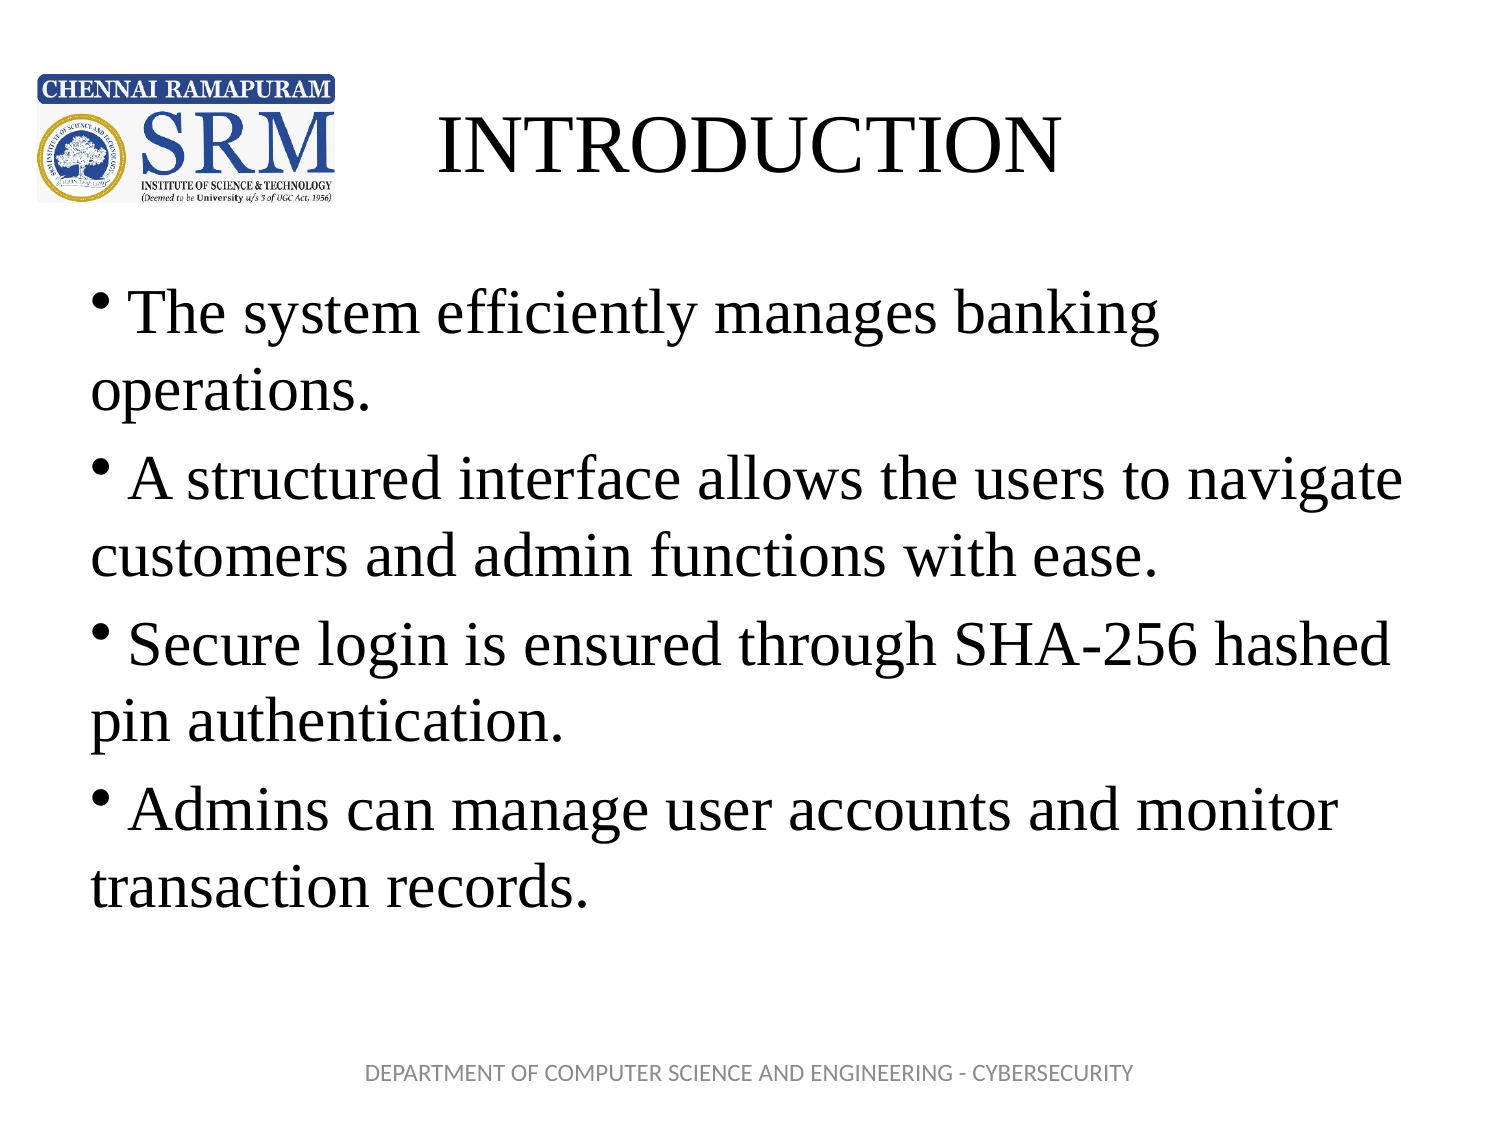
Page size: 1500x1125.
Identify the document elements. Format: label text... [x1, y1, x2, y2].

title INTRODUCTION [75, 45, 1425, 233]
picture [37, 74, 335, 204]
list The system efficiently manages banking operations. A structured interface allows the users to navigate customers and admin functions with ease. Secure login is ensured through SHA-256 hashed pin authentication. Admins can manage user accounts and monitor transaction records. [75, 262, 1425, 1005]
footer DEPARTMENT OF COMPUTER SCIENCE AND ENGINEERING - CYBERSECURITY [75, 1042, 1425, 1100]
